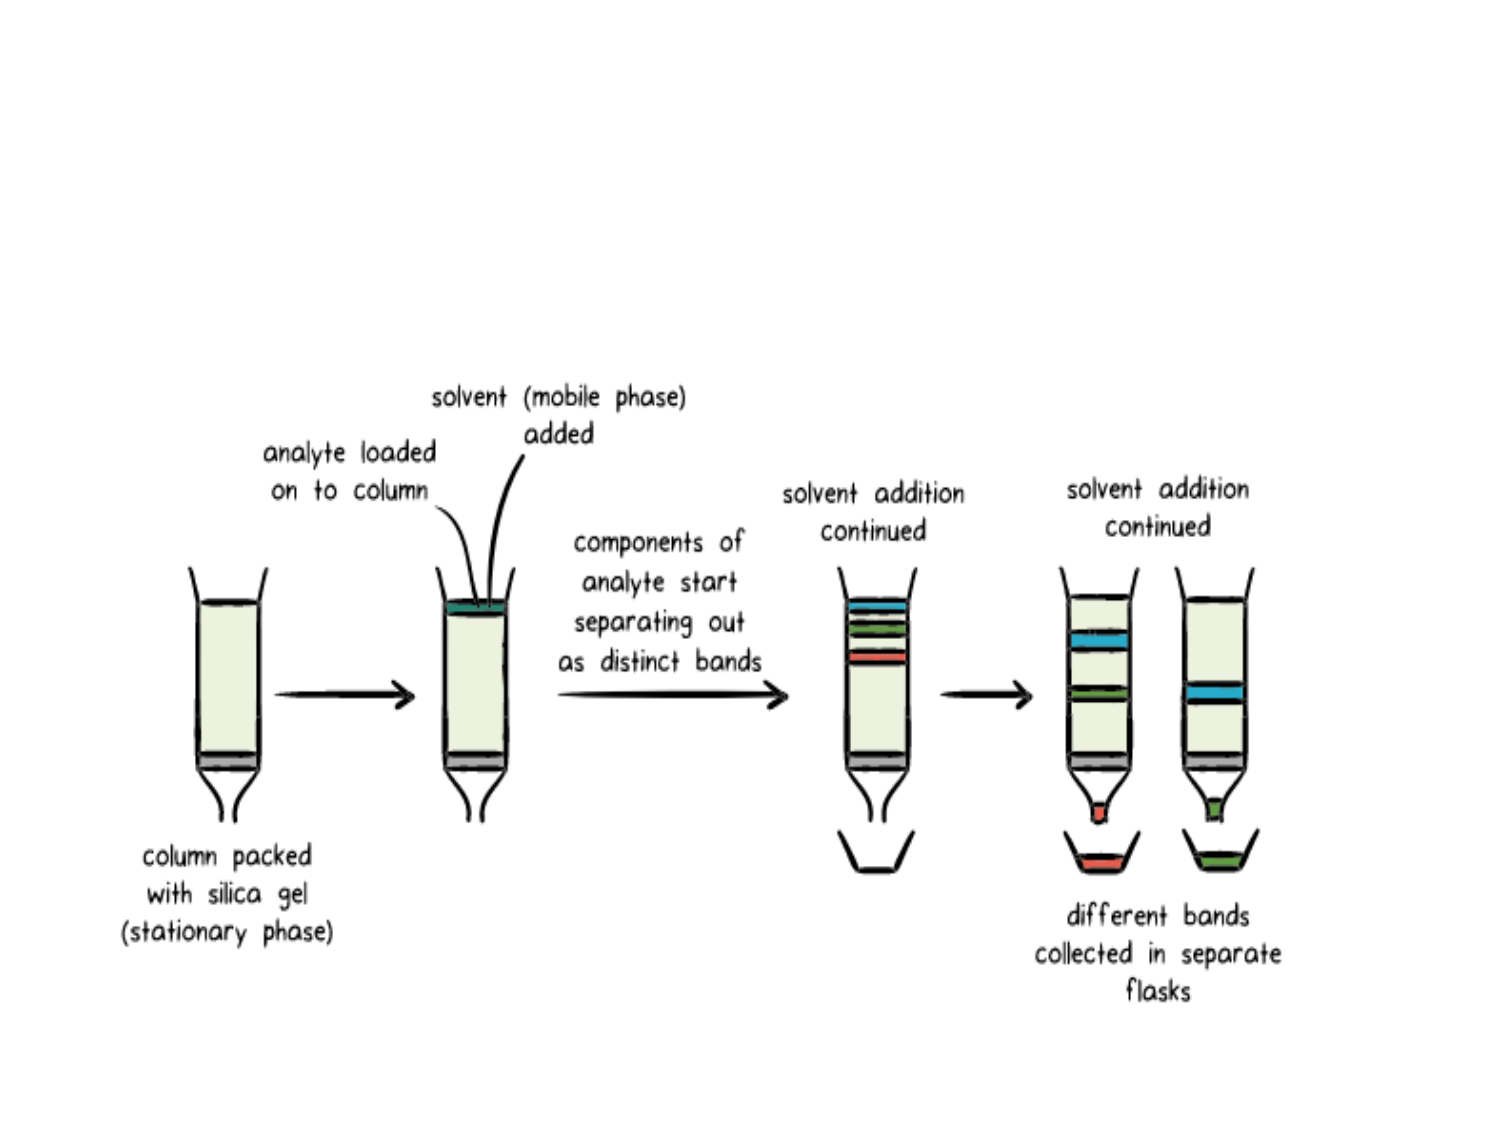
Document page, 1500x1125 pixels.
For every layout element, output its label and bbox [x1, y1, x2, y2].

picture [0, 324, 1470, 1038]
